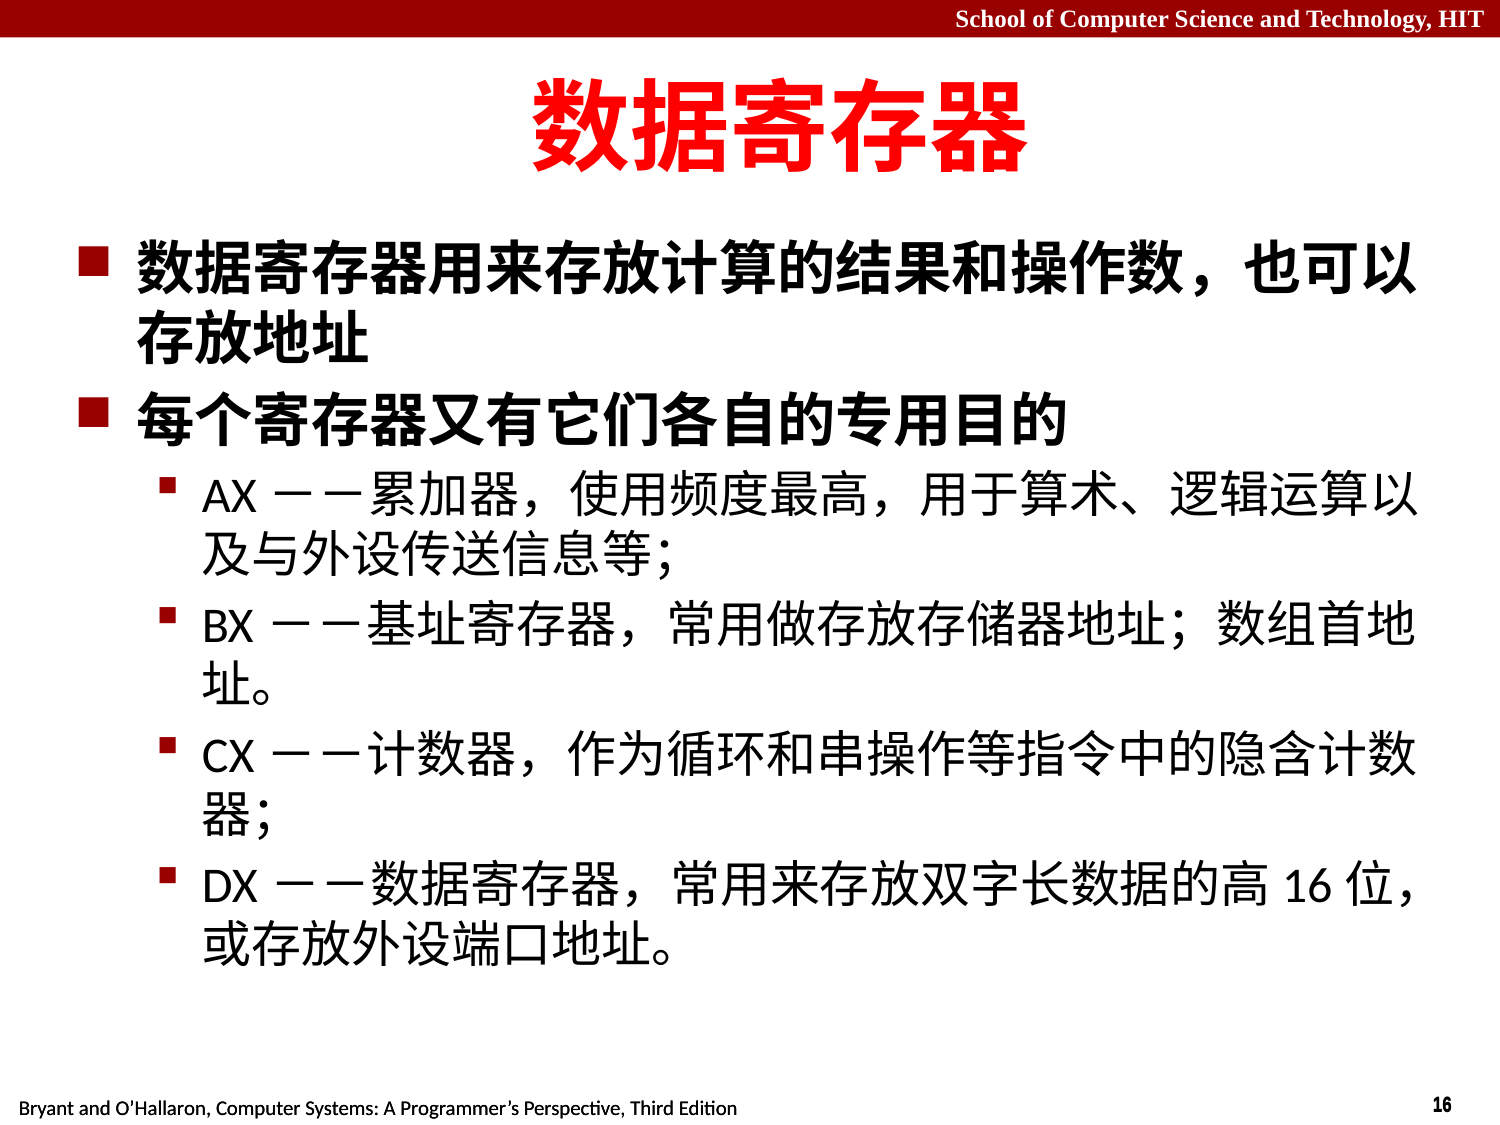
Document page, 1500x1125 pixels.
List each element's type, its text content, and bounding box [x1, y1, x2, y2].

title 数据寄存器 [61, 61, 1500, 187]
list 数据寄存器用来存放计算的结果和操作数，也可以存放地址 每个寄存器又有它们各自的专用目的 AX－－累加器，使用频度最高，用于算术、逻辑运算以及与外设传送信息等； BX－－基址寄存器，常用做存放存储器地址；数组首地址。 CX－－计数器，作为循环和串操作等指令中的隐含计数器； DX－－数据寄存器，常用来存放双字长数据的高16位，或存放外设端口地址。 [64, 223, 1475, 1040]
